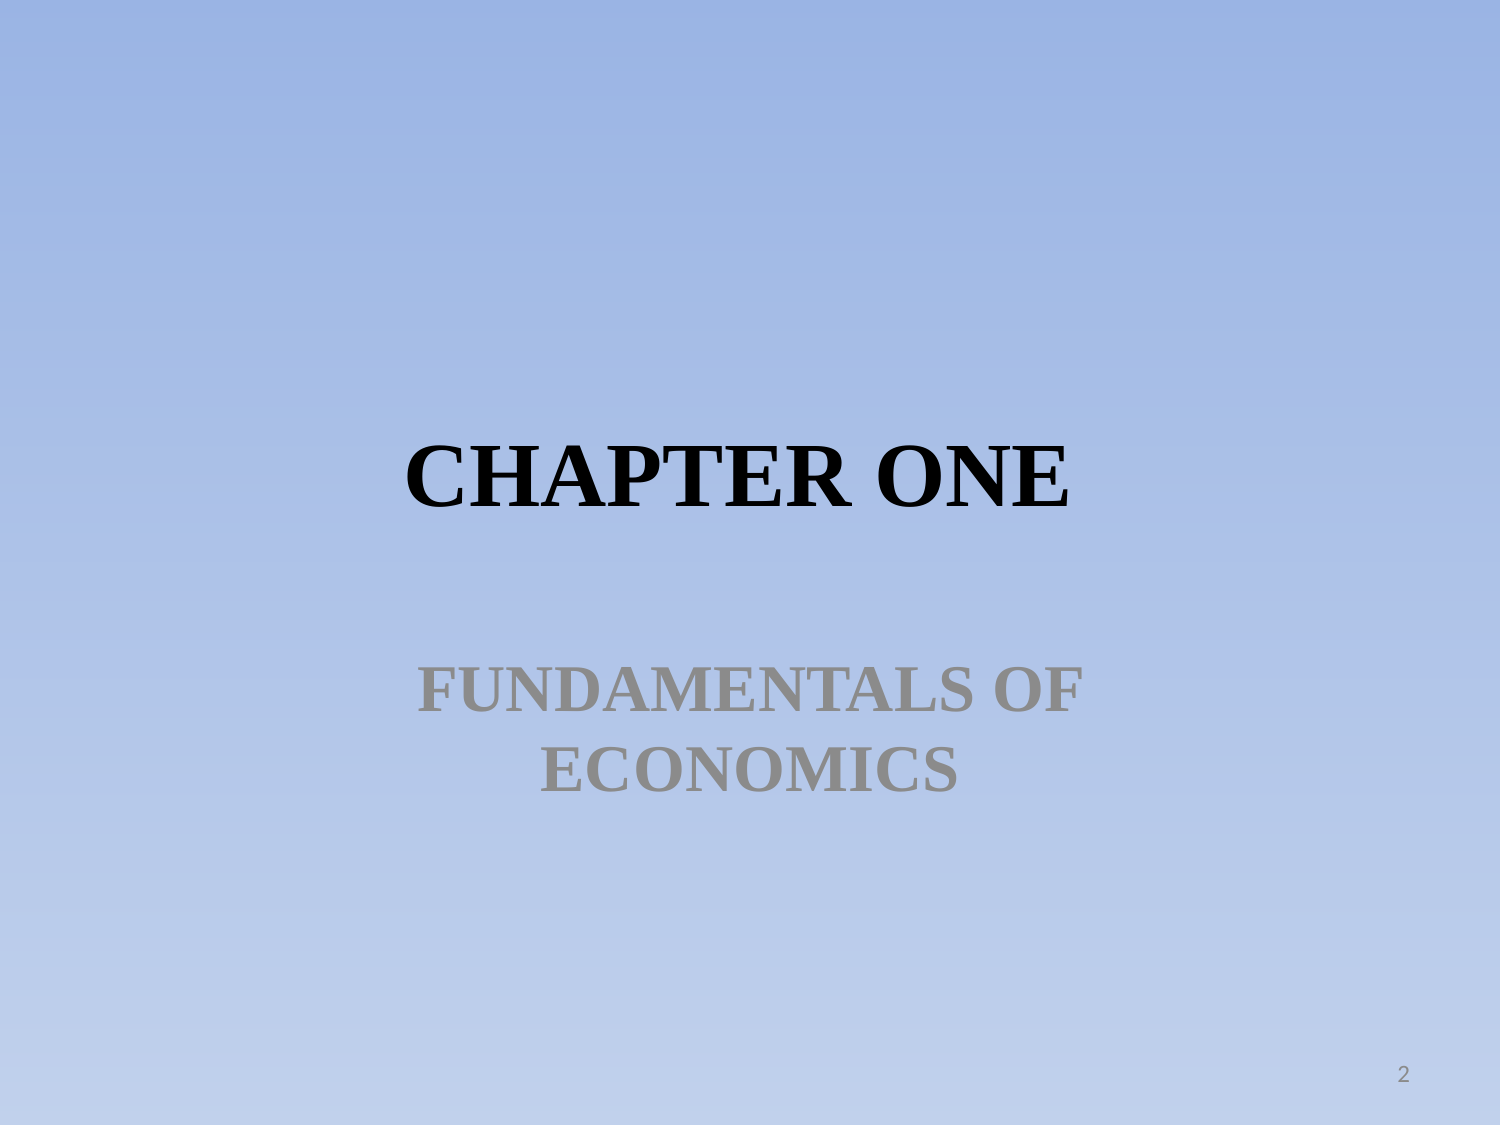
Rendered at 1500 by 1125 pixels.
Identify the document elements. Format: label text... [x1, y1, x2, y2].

slide_number 2 [1074, 1042, 1425, 1103]
title CHAPTER ONE [112, 349, 1388, 591]
subtitle FUNDAMENTALS OF ECONOMICS [225, 637, 1275, 925]
